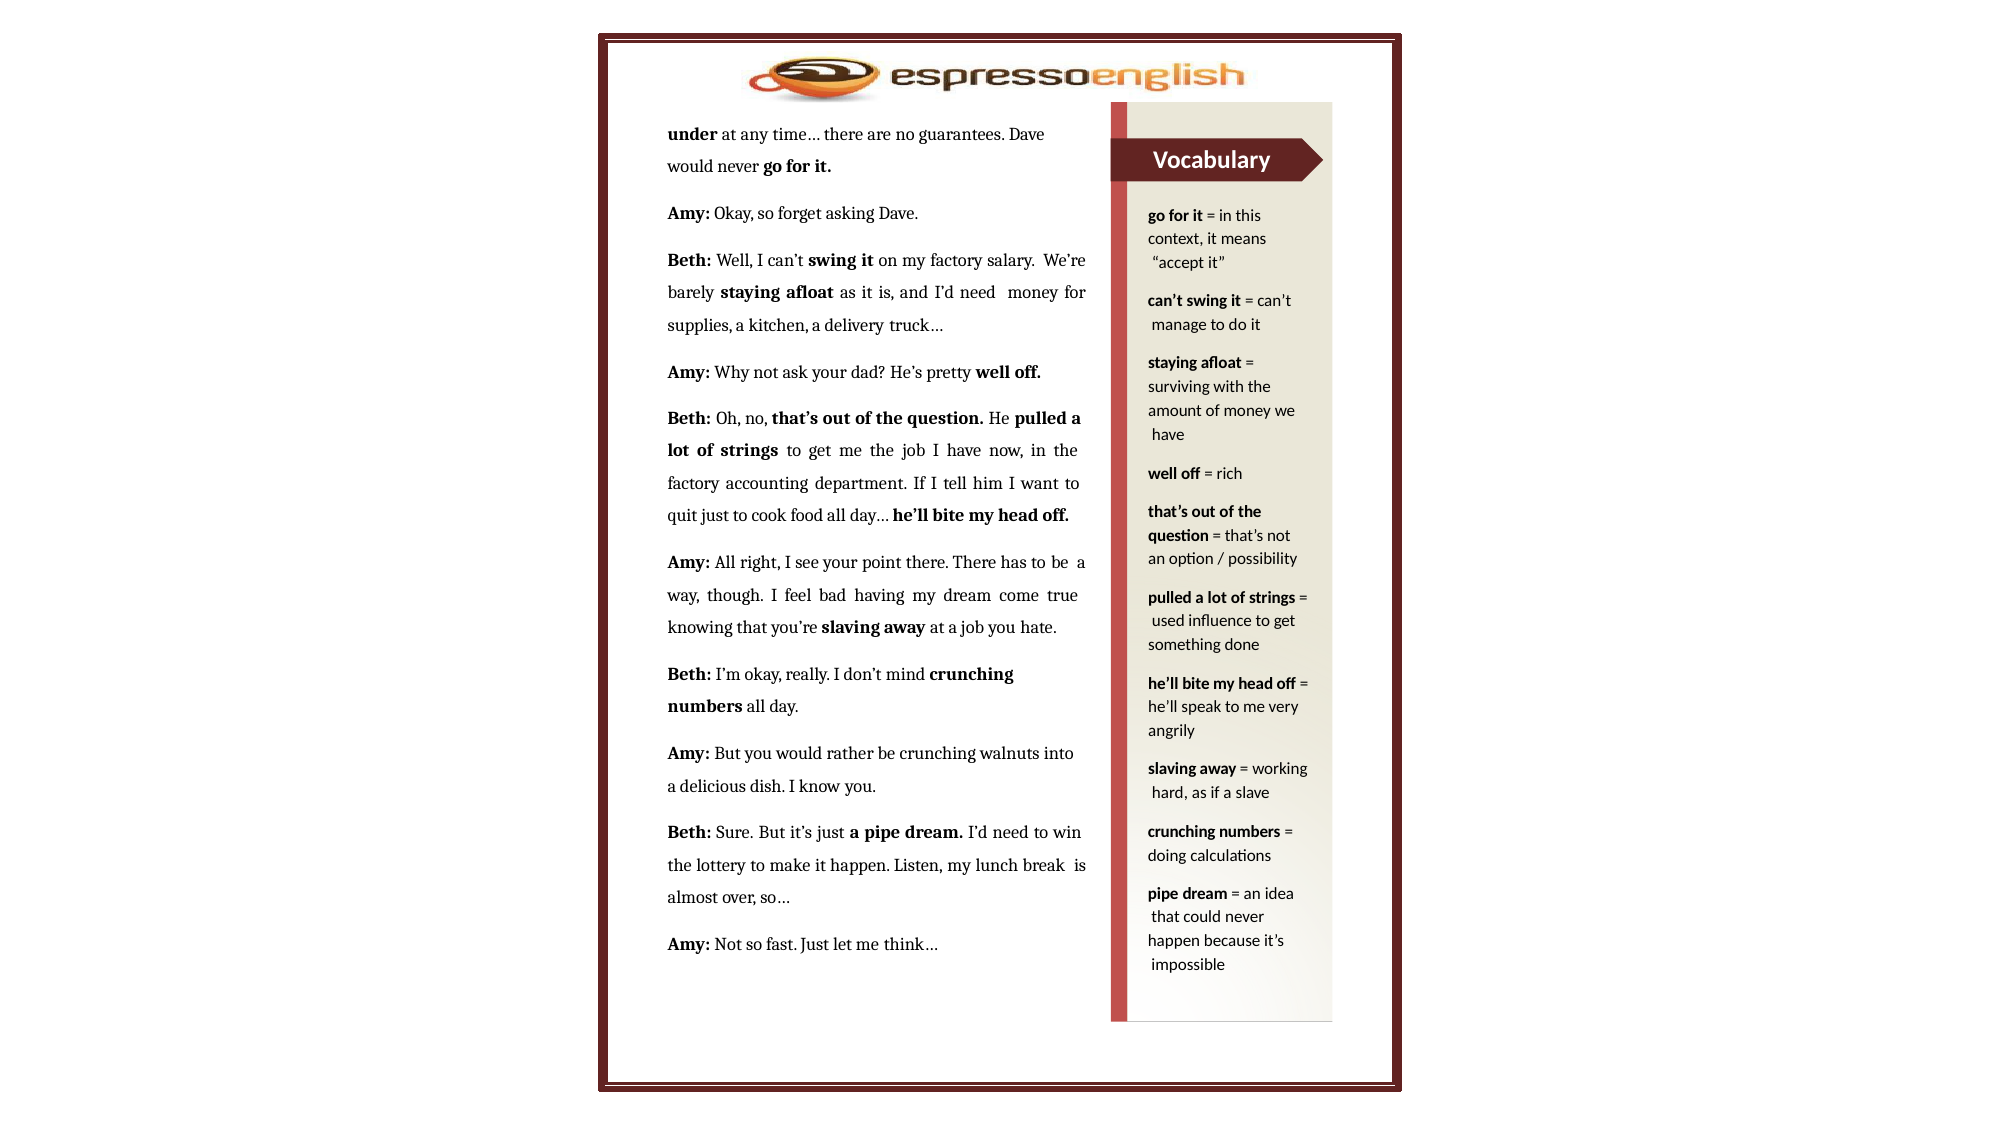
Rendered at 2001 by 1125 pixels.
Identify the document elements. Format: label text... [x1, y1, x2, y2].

picture [741, 51, 1258, 104]
text_box pulled a lot of strings = used influence to get something done [1146, 582, 1312, 654]
text_box Amy: Okay, so forget asking Dave. [666, 201, 936, 224]
text_box [1112, 139, 1311, 180]
text_box can’t swing it = can’t manage to do it [1146, 286, 1294, 334]
text_box slaving away = working hard, as if a slave [1146, 754, 1312, 803]
text_box Beth: Oh, no, that’s out of the question. He pulled a lot of strings to get me the job I have now, in the factory accounting department. If I tell him I want to quit just to cook food all day… he’ll bite my head off. [666, 396, 1087, 526]
text_box he’ll bite my head off = he’ll speak to me very angrily [1146, 668, 1313, 741]
text_box Beth: I’m okay, really. I don’t mind crunching numbers all day. [666, 652, 1087, 717]
text_box [1110, 182, 1128, 1022]
text_box that’s out of the question = that’s not an option / possibility [1146, 496, 1300, 569]
text_box Amy: Why not ask your dad? He’s pretty well off. [666, 359, 1058, 382]
text_box Vocabulary [1151, 142, 1275, 174]
text_box crunching numbers = doing calculations [1146, 820, 1298, 865]
text_box Amy: Not so fast. Just let me think… [666, 932, 951, 955]
text_box Beth: Sure. But it’s just a pipe dream. I’d need to win the lottery to make it happen. Listen, my lunch break is almost over, so… [666, 810, 1087, 907]
text_box go for it = in this context, it means “accept it” [1146, 200, 1270, 273]
text_box [1128, 204, 1332, 1001]
text_box Amy: But you would rather be crunching walnuts into a delicious dish. I know you. [666, 731, 1087, 796]
text_box pipe dream = an idea that could never happen because it’s impossible [1146, 878, 1298, 974]
text_box Amy: All right, I see your point there. There has to be a way, though. I feel bad having my dream come true knowing that you’re slaving away at a job you hate. [666, 540, 1087, 638]
text_box [1128, 102, 1333, 1022]
text_box well off = rich [1146, 462, 1246, 483]
text_box Beth: Well, I can’t swing it on my factory salary. We’re barely staying afloat as it is, and I’d need money for supplies, a kitchen, a delivery truck… [666, 237, 1087, 335]
text_box [1110, 102, 1128, 138]
text_box staying afloat = surviving with the amount of money we have [1146, 348, 1298, 444]
text_box under at any time… there are no guarantees. Dave would never go for it. [666, 111, 1087, 177]
text_box [1311, 147, 1324, 173]
